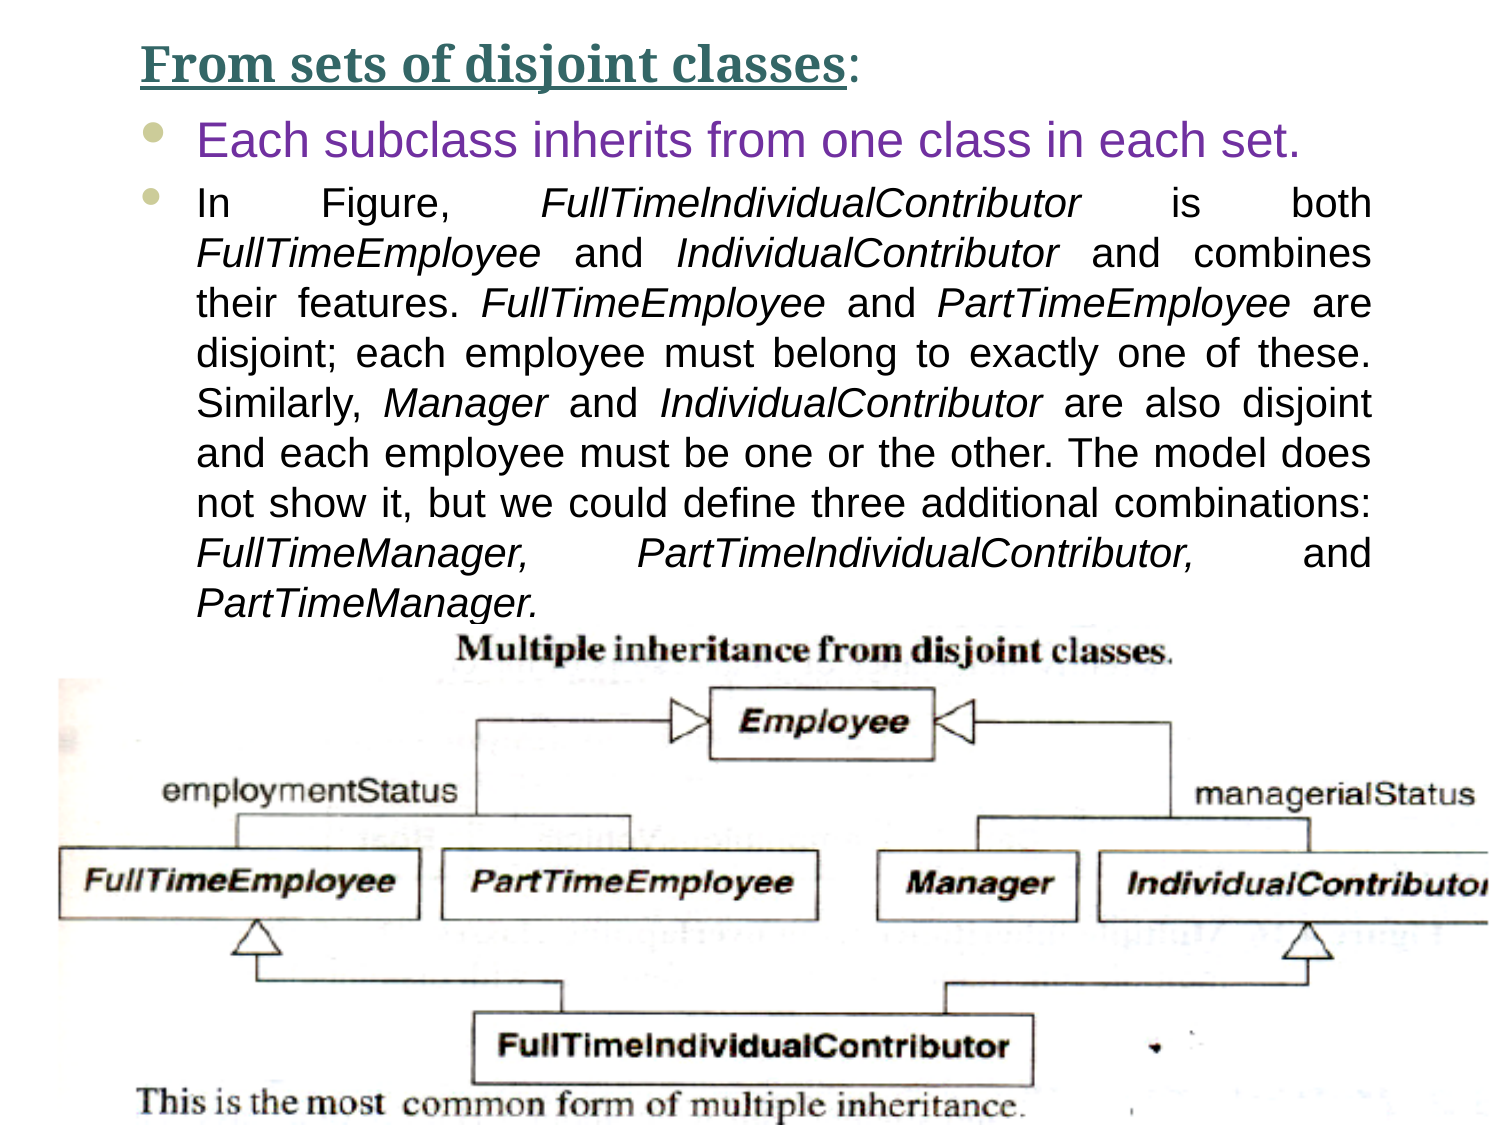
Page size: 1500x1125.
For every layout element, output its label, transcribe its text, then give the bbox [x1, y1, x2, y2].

title From sets of disjoint classes: [125, 0, 1388, 99]
picture [49, 624, 1500, 1125]
list Each subclass inherits from one class in each set. In Figure, FullTimelndividualContributor is both FullTimeEmployee and IndividualContributor and combines their features. FullTimeEmployee and PartTimeEmployee are disjoint; each employee must belong to exactly one of these. Similarly, Manager and IndividualContributor are also disjoint and each employee must be one or the other. The model does not show it, but we could define three additional combinations: FullTimeManager, PartTimelndividualContributor, and PartTimeManager. [125, 99, 1388, 623]
